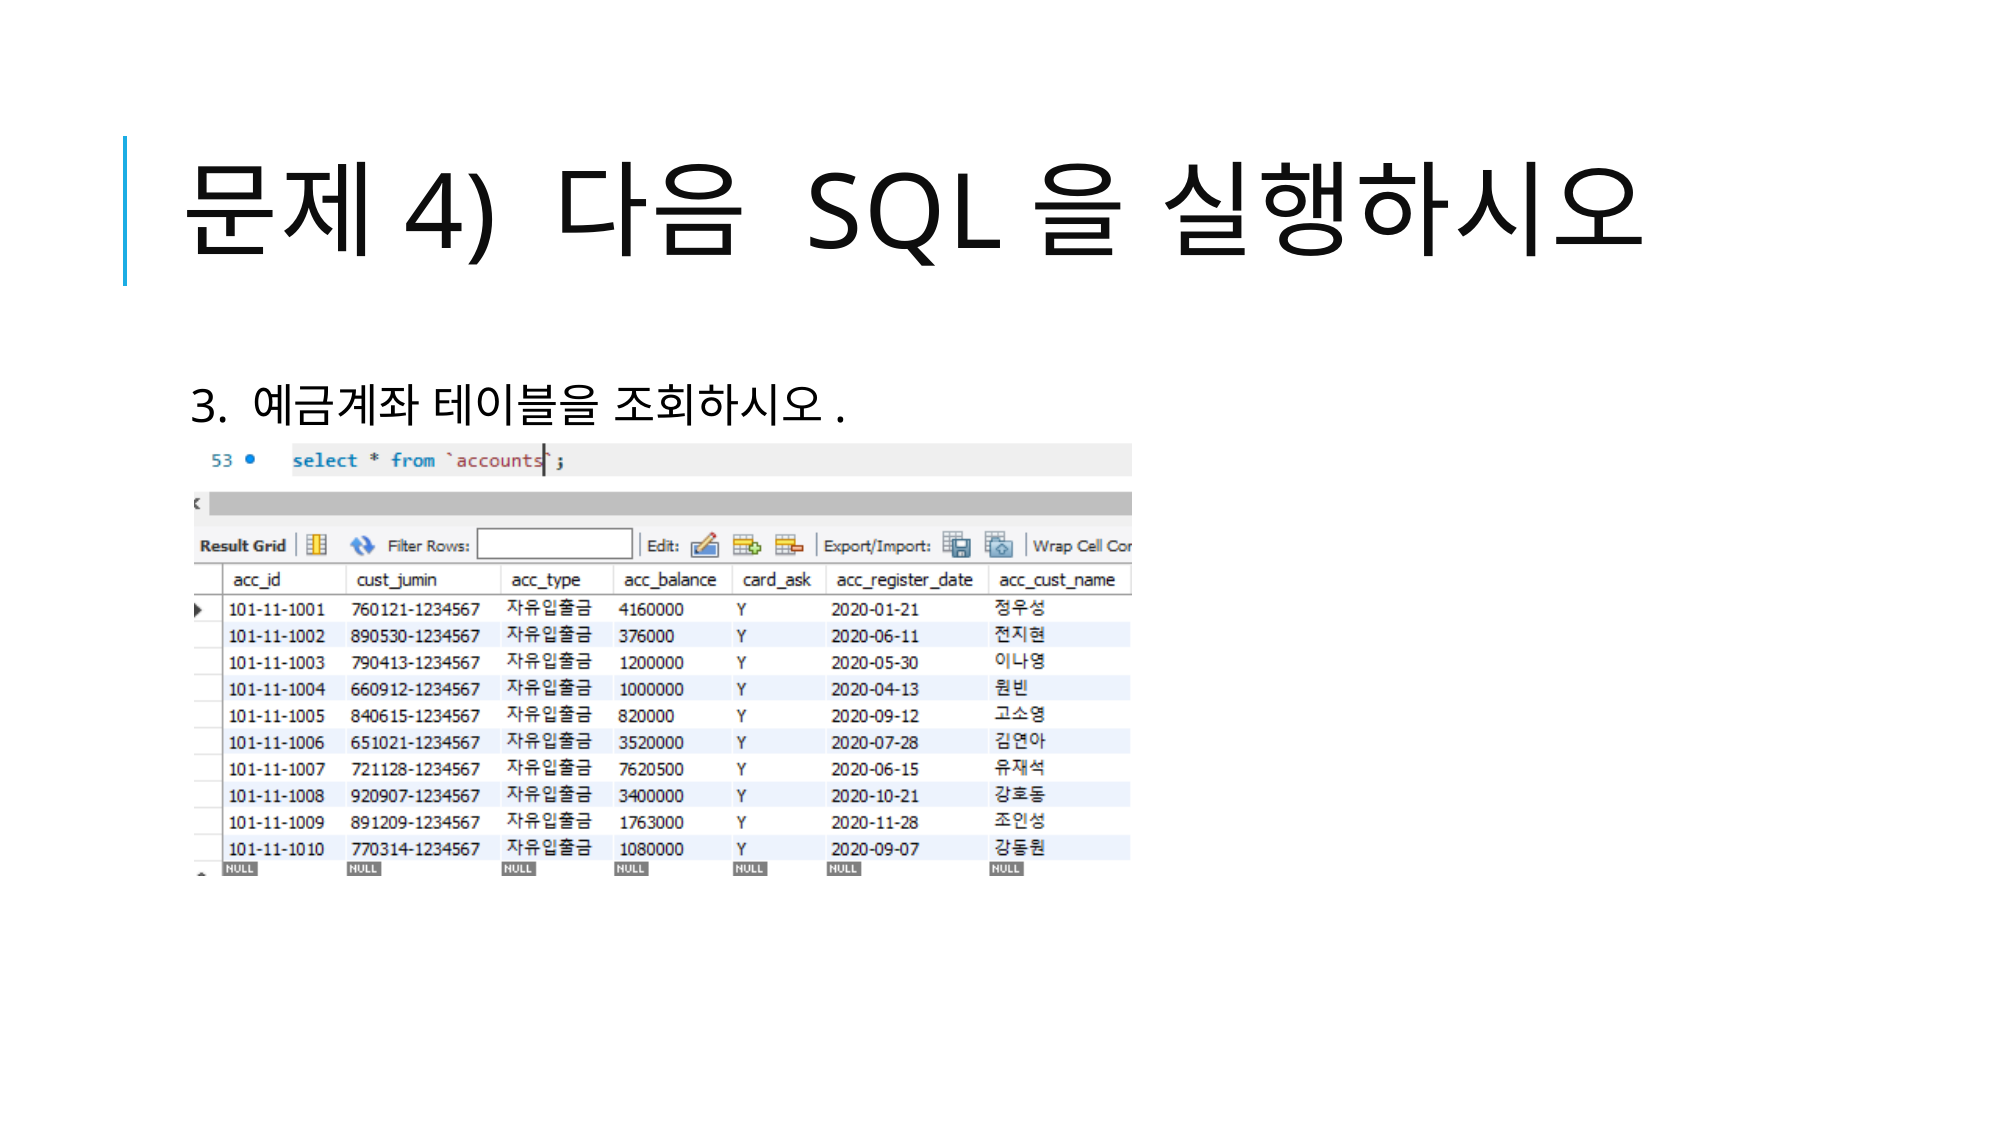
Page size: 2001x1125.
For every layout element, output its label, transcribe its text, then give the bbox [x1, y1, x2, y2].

picture [194, 442, 1132, 876]
title 문제4) 다음 sql을 실행하시오 [168, 96, 1763, 342]
list 3. 예금계좌 테이블을 조회하시오. [168, 375, 1763, 1035]
